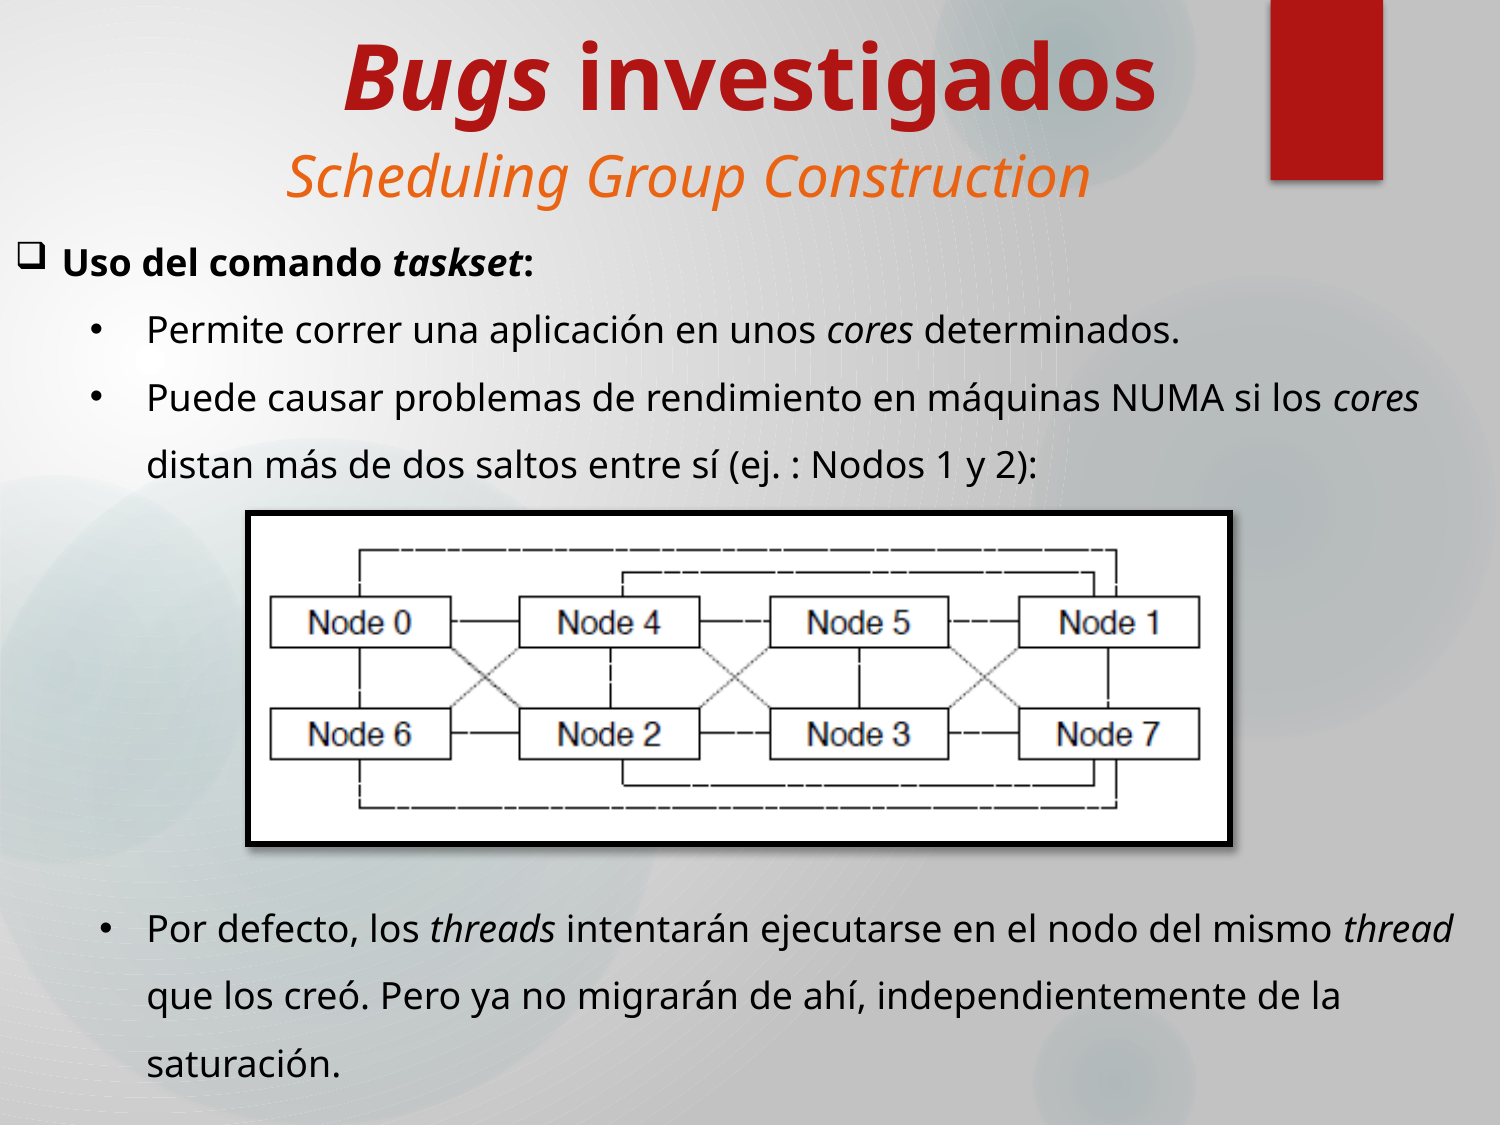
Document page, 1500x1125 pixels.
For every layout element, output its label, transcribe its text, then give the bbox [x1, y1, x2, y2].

text_box Scheduling Group Construction [105, 133, 1273, 208]
picture [250, 515, 1227, 842]
text_box Bugs investigados [0, 6, 1500, 141]
text_box Por defecto, los threads intentarán ejecutarse en el nodo del mismo thread que los creó. Pero ya no migrarán de ahí, independientemente de la saturación. [84, 874, 1500, 1093]
text_box Uso del comando taskset: Permite correr una aplicación en unos cores determinados. Puede causar problemas de rendimiento en máquinas NUMA si los cores distan más de dos saltos entre sí (ej. : Nodos 1 y 2): [0, 208, 1500, 494]
